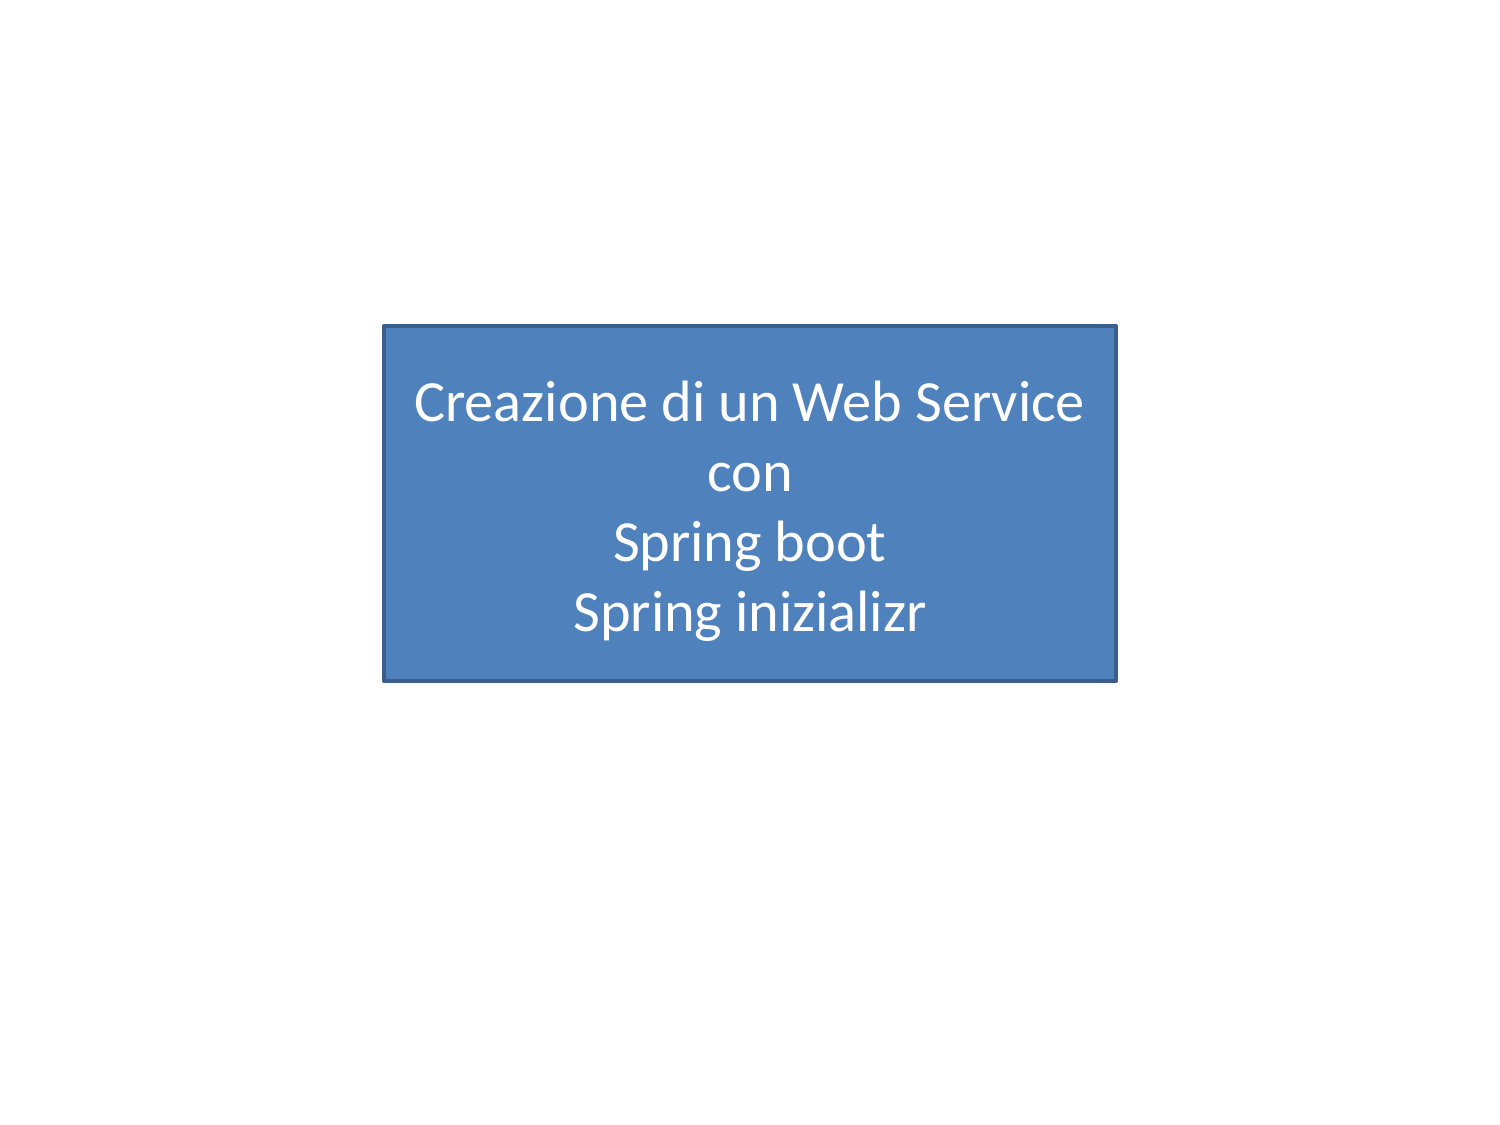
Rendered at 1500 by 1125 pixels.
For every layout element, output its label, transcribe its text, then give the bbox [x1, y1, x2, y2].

text_box Creazione di un Web Service con Spring boot Spring inizializr [382, 324, 1118, 683]
